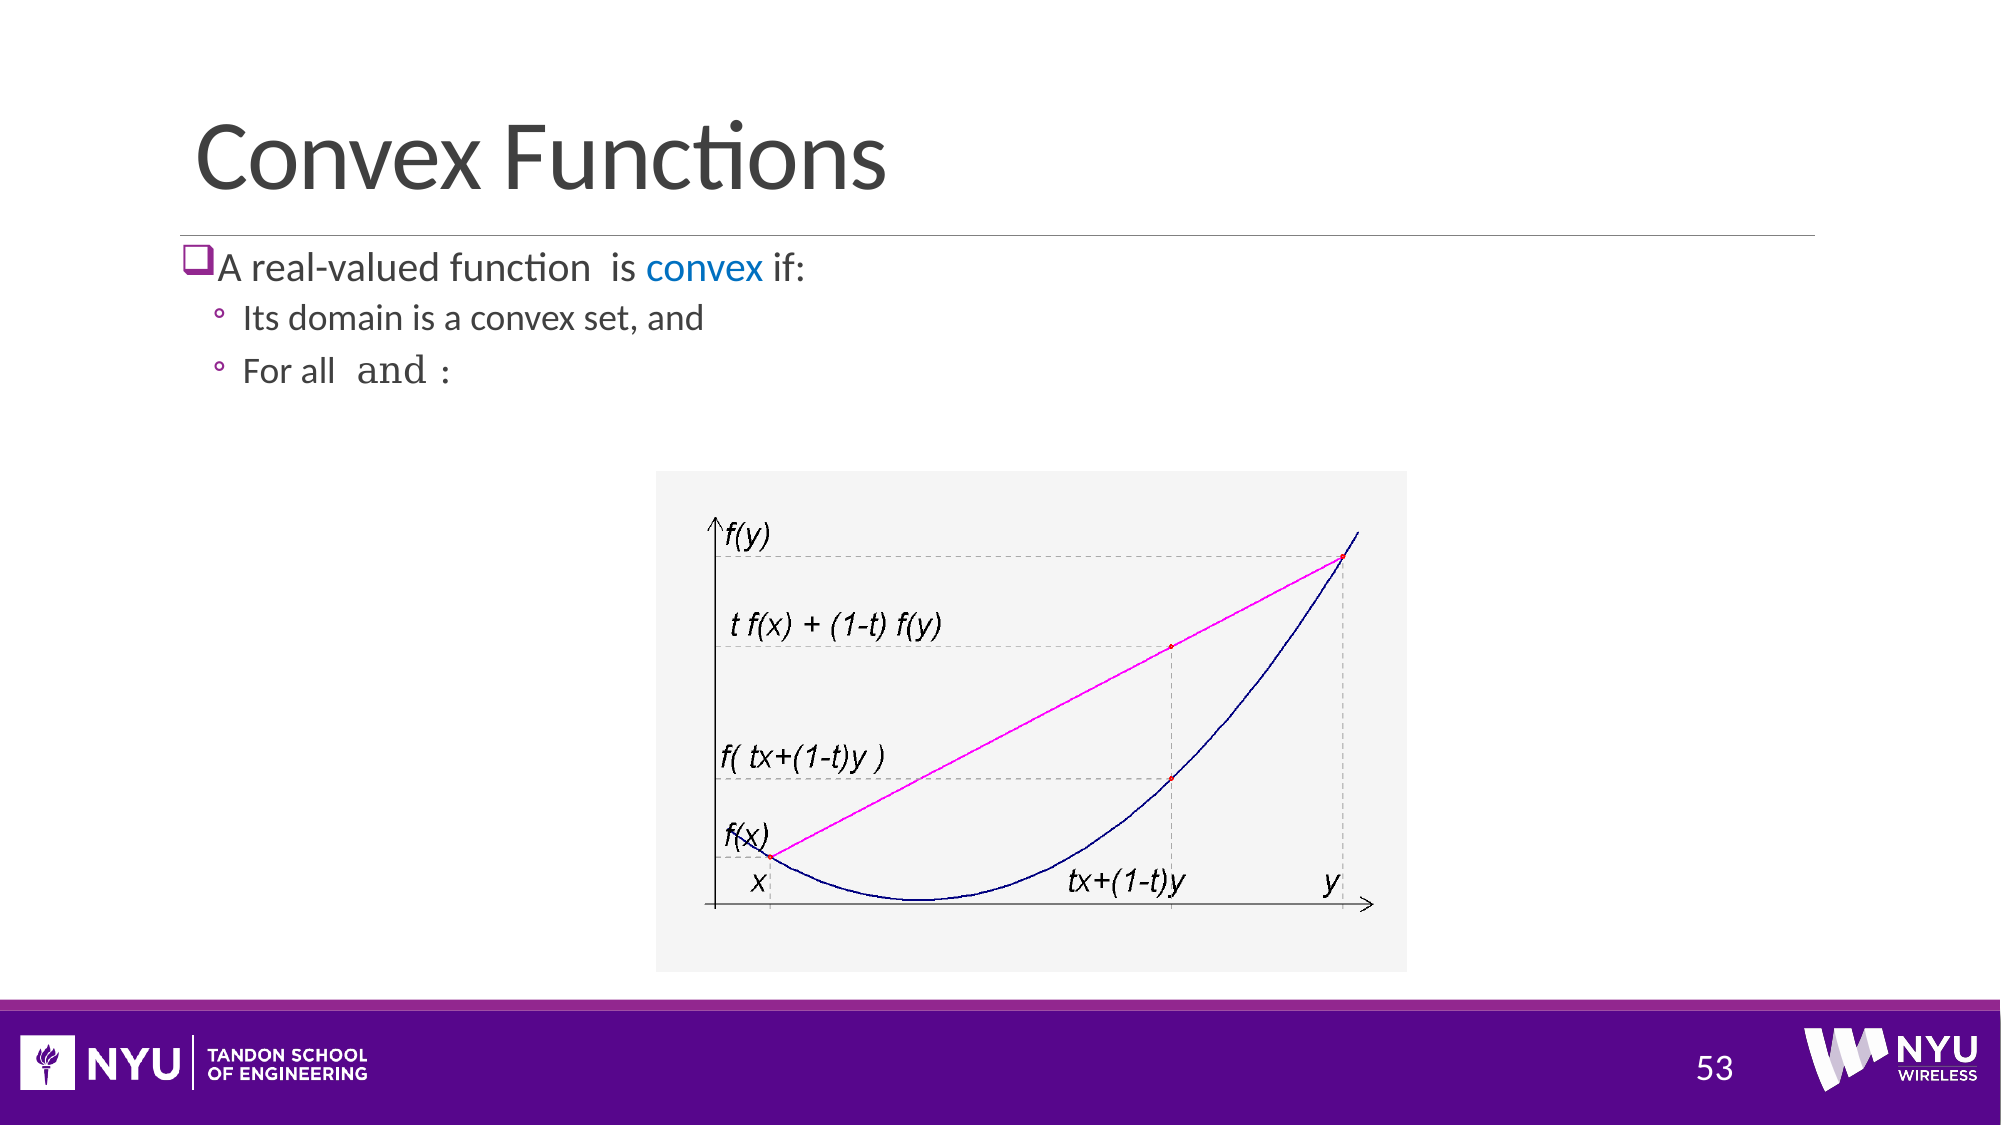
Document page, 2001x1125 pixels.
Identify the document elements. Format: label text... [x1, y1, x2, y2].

title Convex Functions [180, 47, 1830, 218]
picture [656, 470, 1408, 972]
slide_number 53 [1533, 1035, 1749, 1096]
